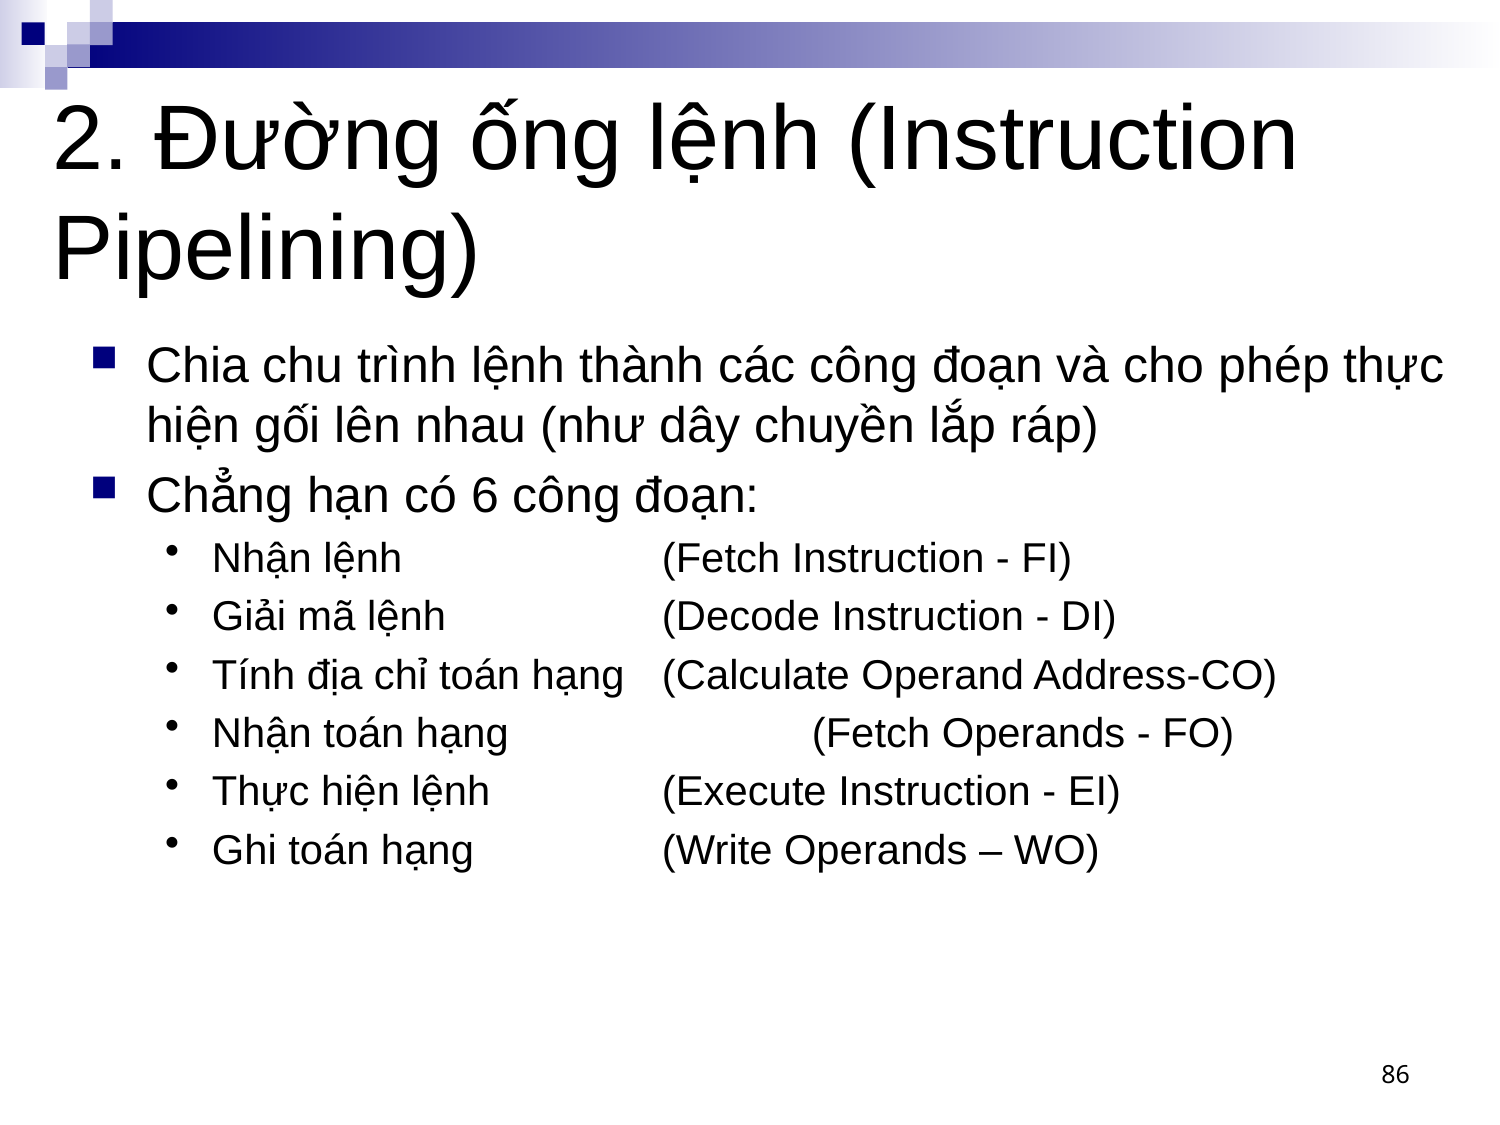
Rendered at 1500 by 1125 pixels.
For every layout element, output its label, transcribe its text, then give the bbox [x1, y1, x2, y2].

slide_number 86 [1074, 1024, 1426, 1101]
list Chia chu trình lệnh thành các công đoạn và cho phép thực hiện gối lên nhau (như dây chuyền lắp ráp) Chẳng hạn có 6 công đoạn: Nhận lệnh (Fetch Instruction - FI) Giải mã lệnh (Decode Instruction - DI) Tính địa chỉ toán hạng (Calculate Operand Address-CO) Nhận toán hạng (Fetch Operands - FO) Thực hiện lệnh (Execute Instruction - EI) Ghi toán hạng (Write Operands – WO) [74, 324, 1463, 1051]
title 2. Đường ống lệnh (Instruction Pipelining) [37, 74, 1476, 301]
